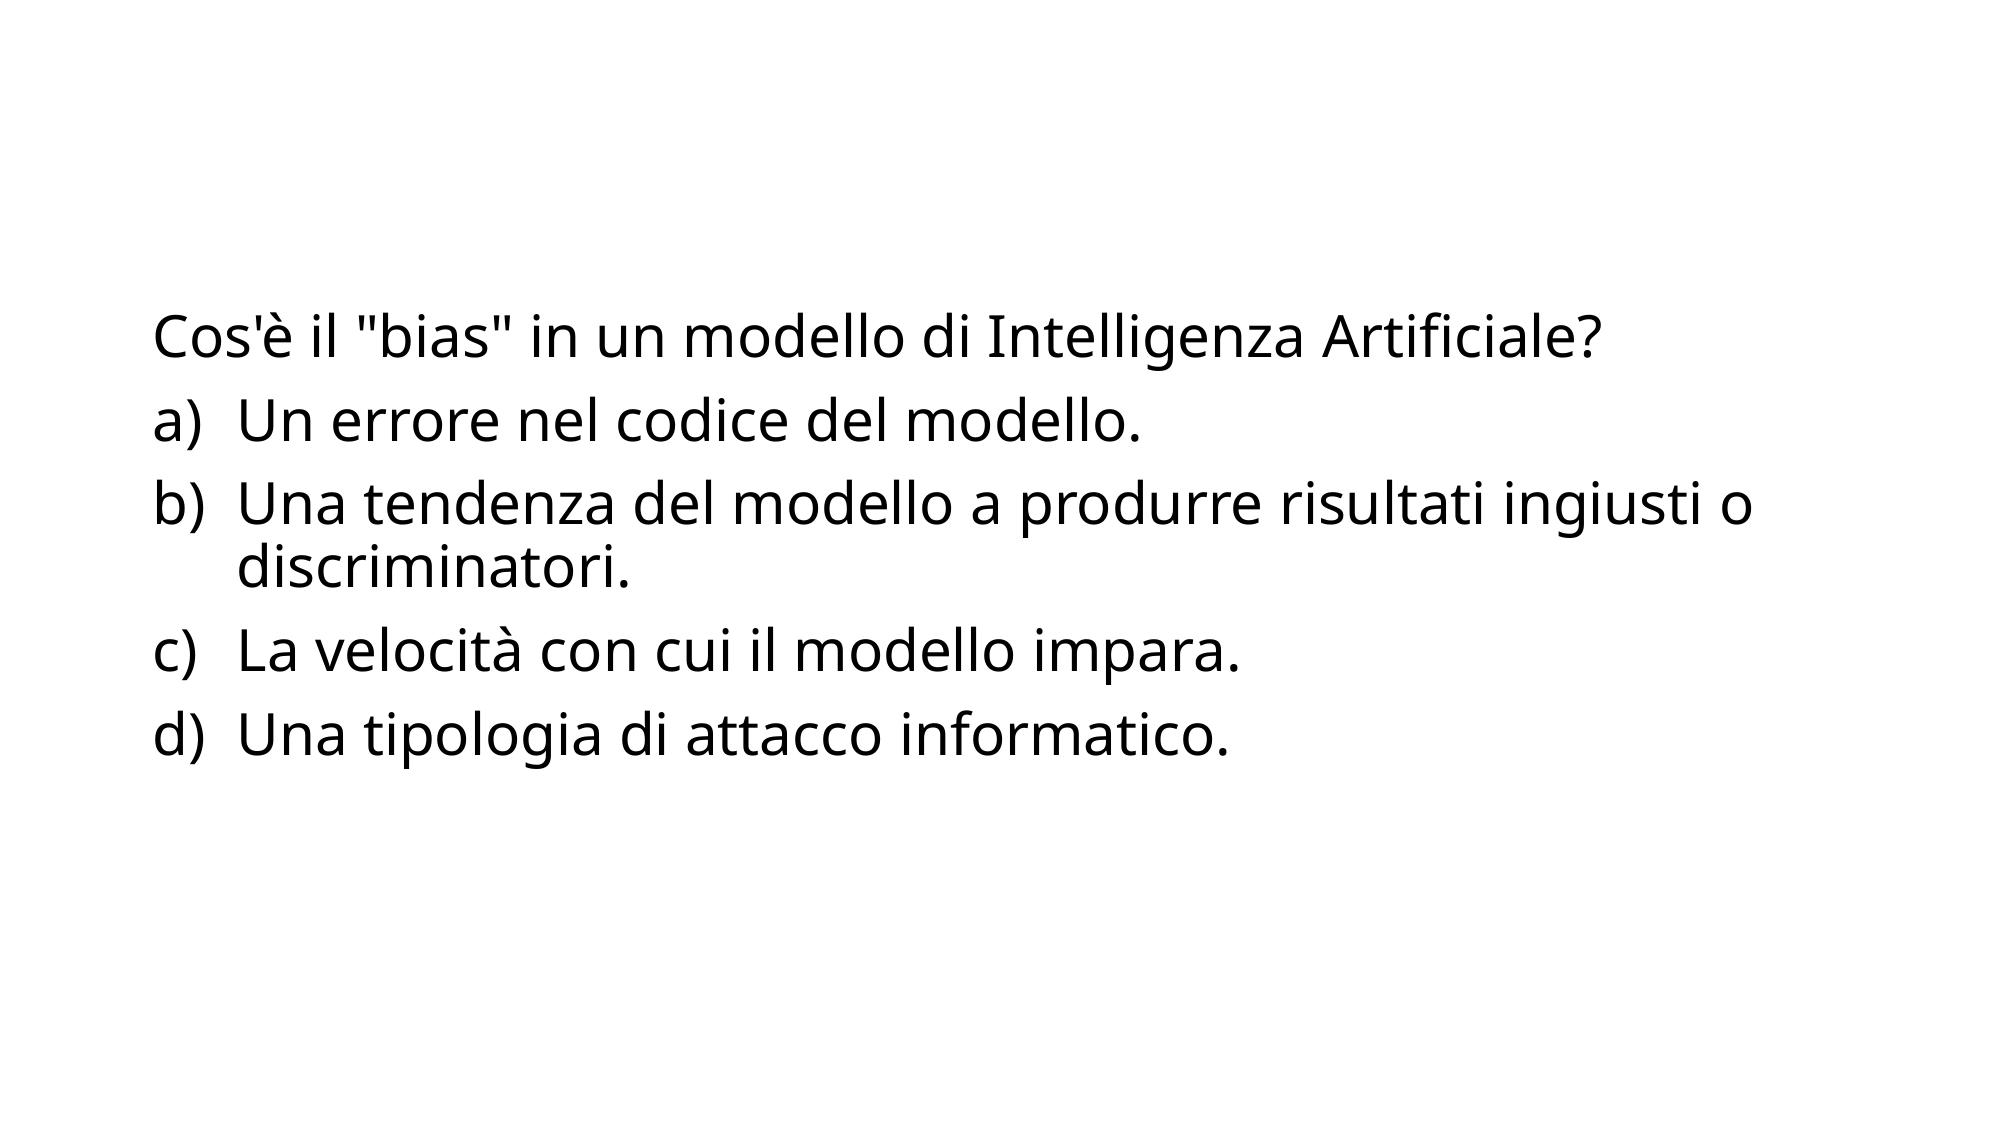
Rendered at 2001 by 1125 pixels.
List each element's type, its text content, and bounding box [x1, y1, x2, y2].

list Cos'è il "bias" in un modello di Intelligenza Artificiale? Un errore nel codice del modello. Una tendenza del modello a produrre risultati ingiusti o discriminatori. La velocità con cui il modello impara. Una tipologia di attacco informatico. [137, 299, 1863, 1014]
